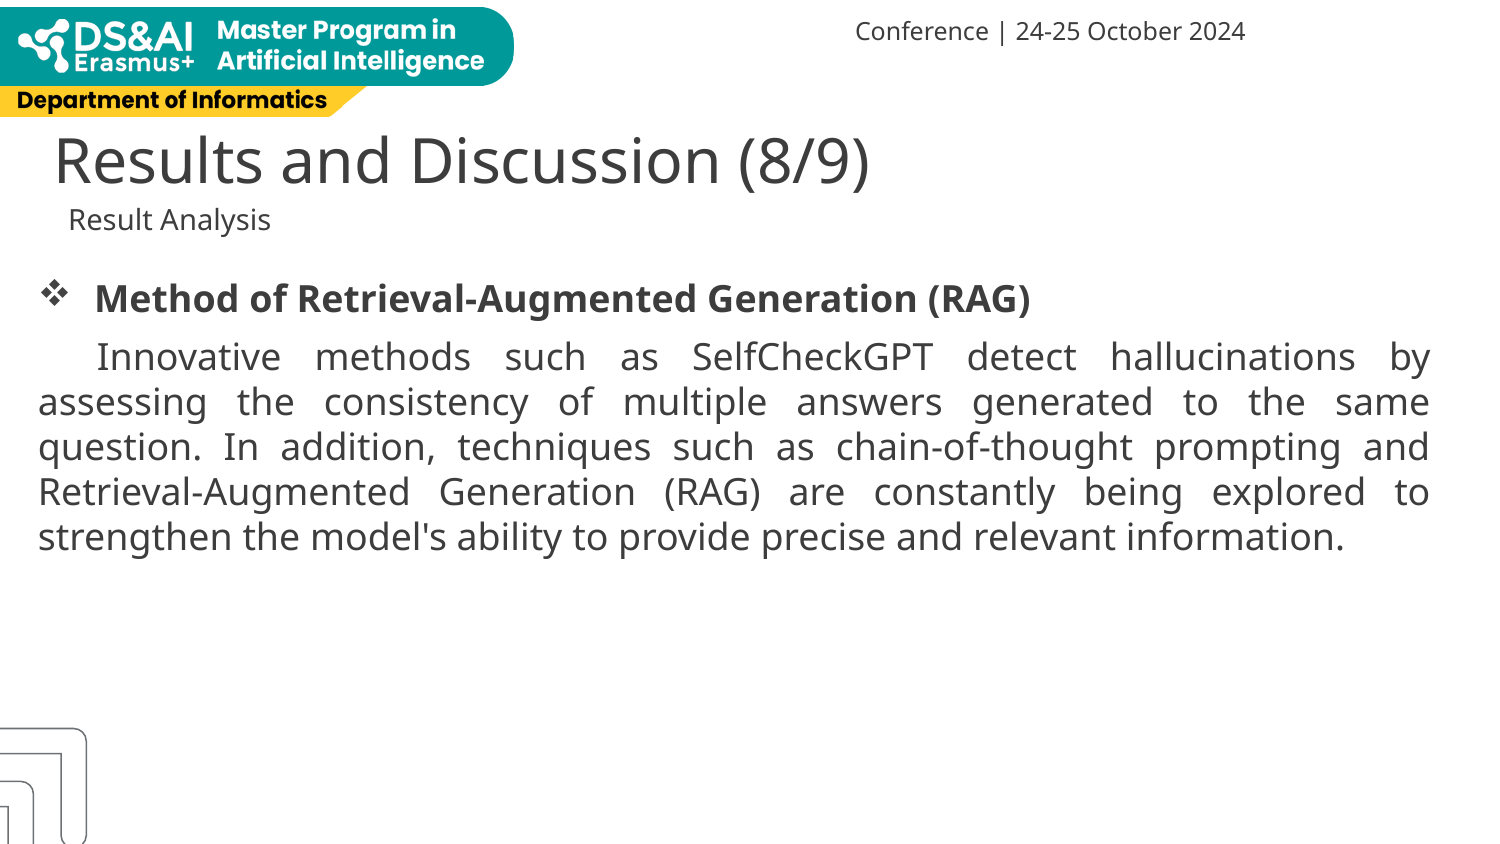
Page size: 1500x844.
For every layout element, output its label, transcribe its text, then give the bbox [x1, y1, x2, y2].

text_box Result Analysis [53, 186, 761, 243]
title Results and Discussion (8/9) [38, 106, 1303, 191]
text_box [0, 728, 87, 844]
picture [0, 7, 514, 117]
text_box Conference | 24-25 October 2024 [855, 13, 1500, 46]
list Method of Retrieval-Augmented Generation (RAG) Innovative methods such as SelfCheckGPT detect hallucinations by assessing the consistency of multiple answers generated to the same question. In addition, techniques such as chain-of-thought prompting and Retrieval-Augmented Generation (RAG) are constantly being explored to strengthen the model's ability to provide precise and relevant information. [22, 260, 1447, 826]
